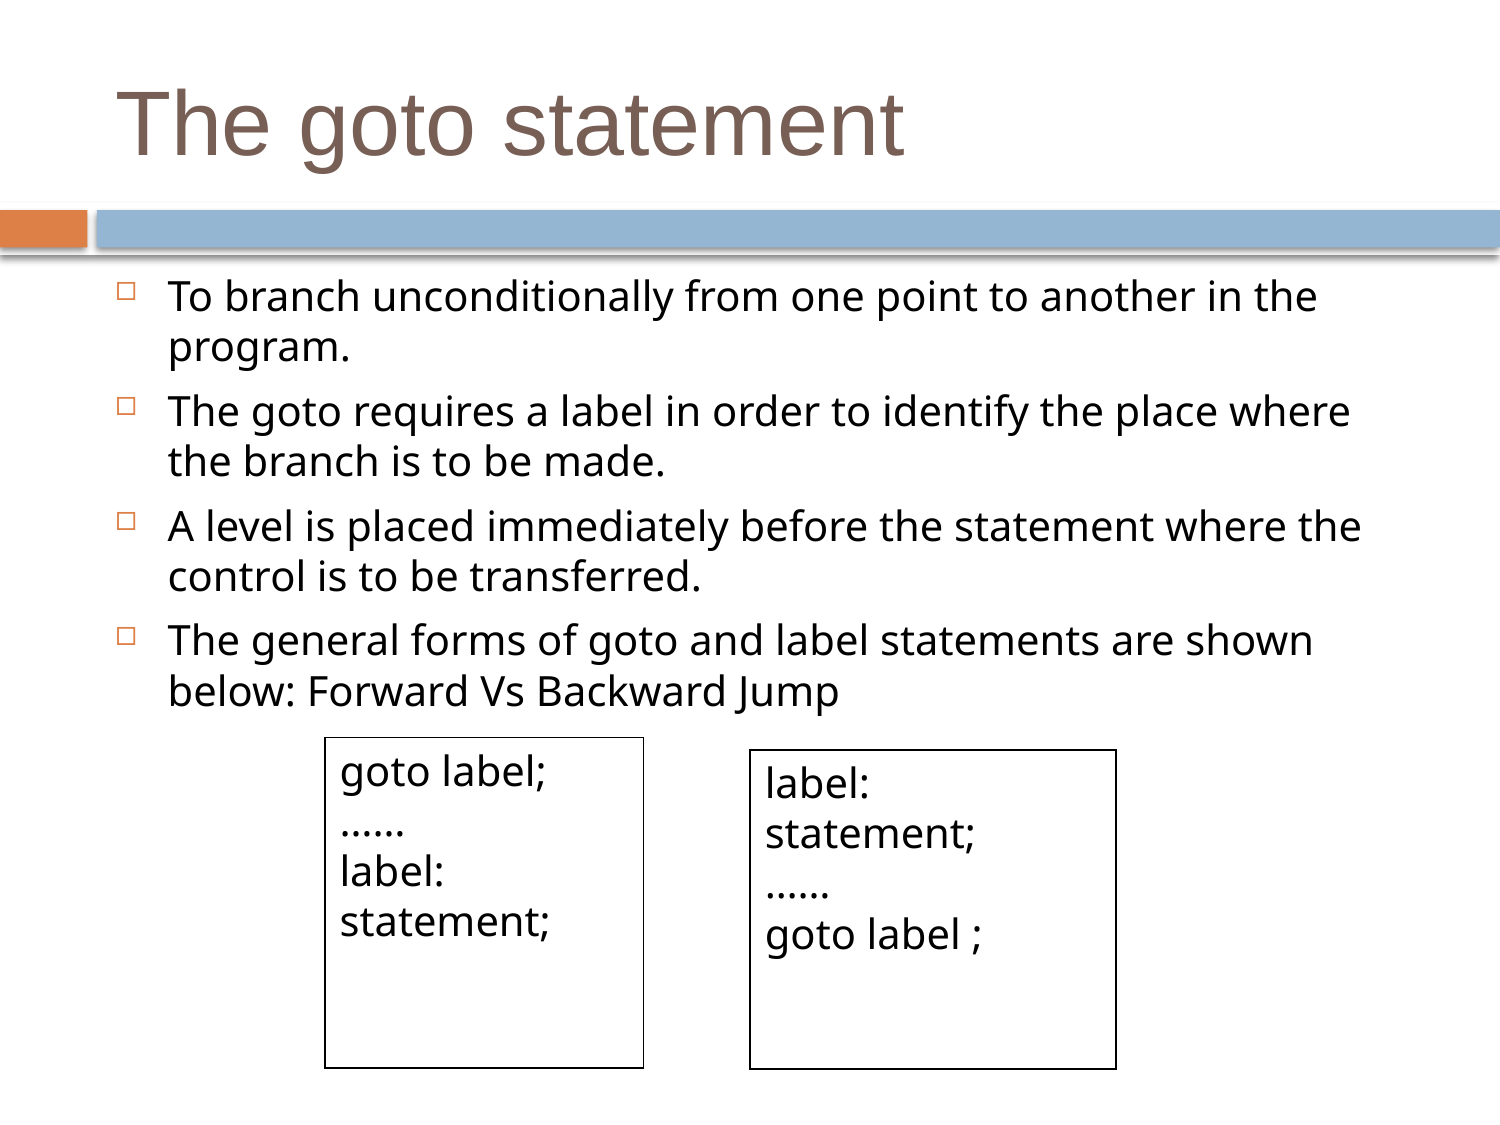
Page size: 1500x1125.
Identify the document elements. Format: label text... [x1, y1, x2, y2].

list To branch unconditionally from one point to another in the program. The goto requires a label in order to identify the place where the branch is to be made. A level is placed immediately before the statement where the control is to be transferred. The general forms of goto and label statements are shown below: Forward Vs Backward Jump [100, 262, 1438, 1005]
text_box label: statement; …… goto label ; [749, 749, 1117, 1069]
title The goto statement [100, 37, 1438, 200]
text_box goto label; …… label: statement; [324, 737, 644, 1069]
